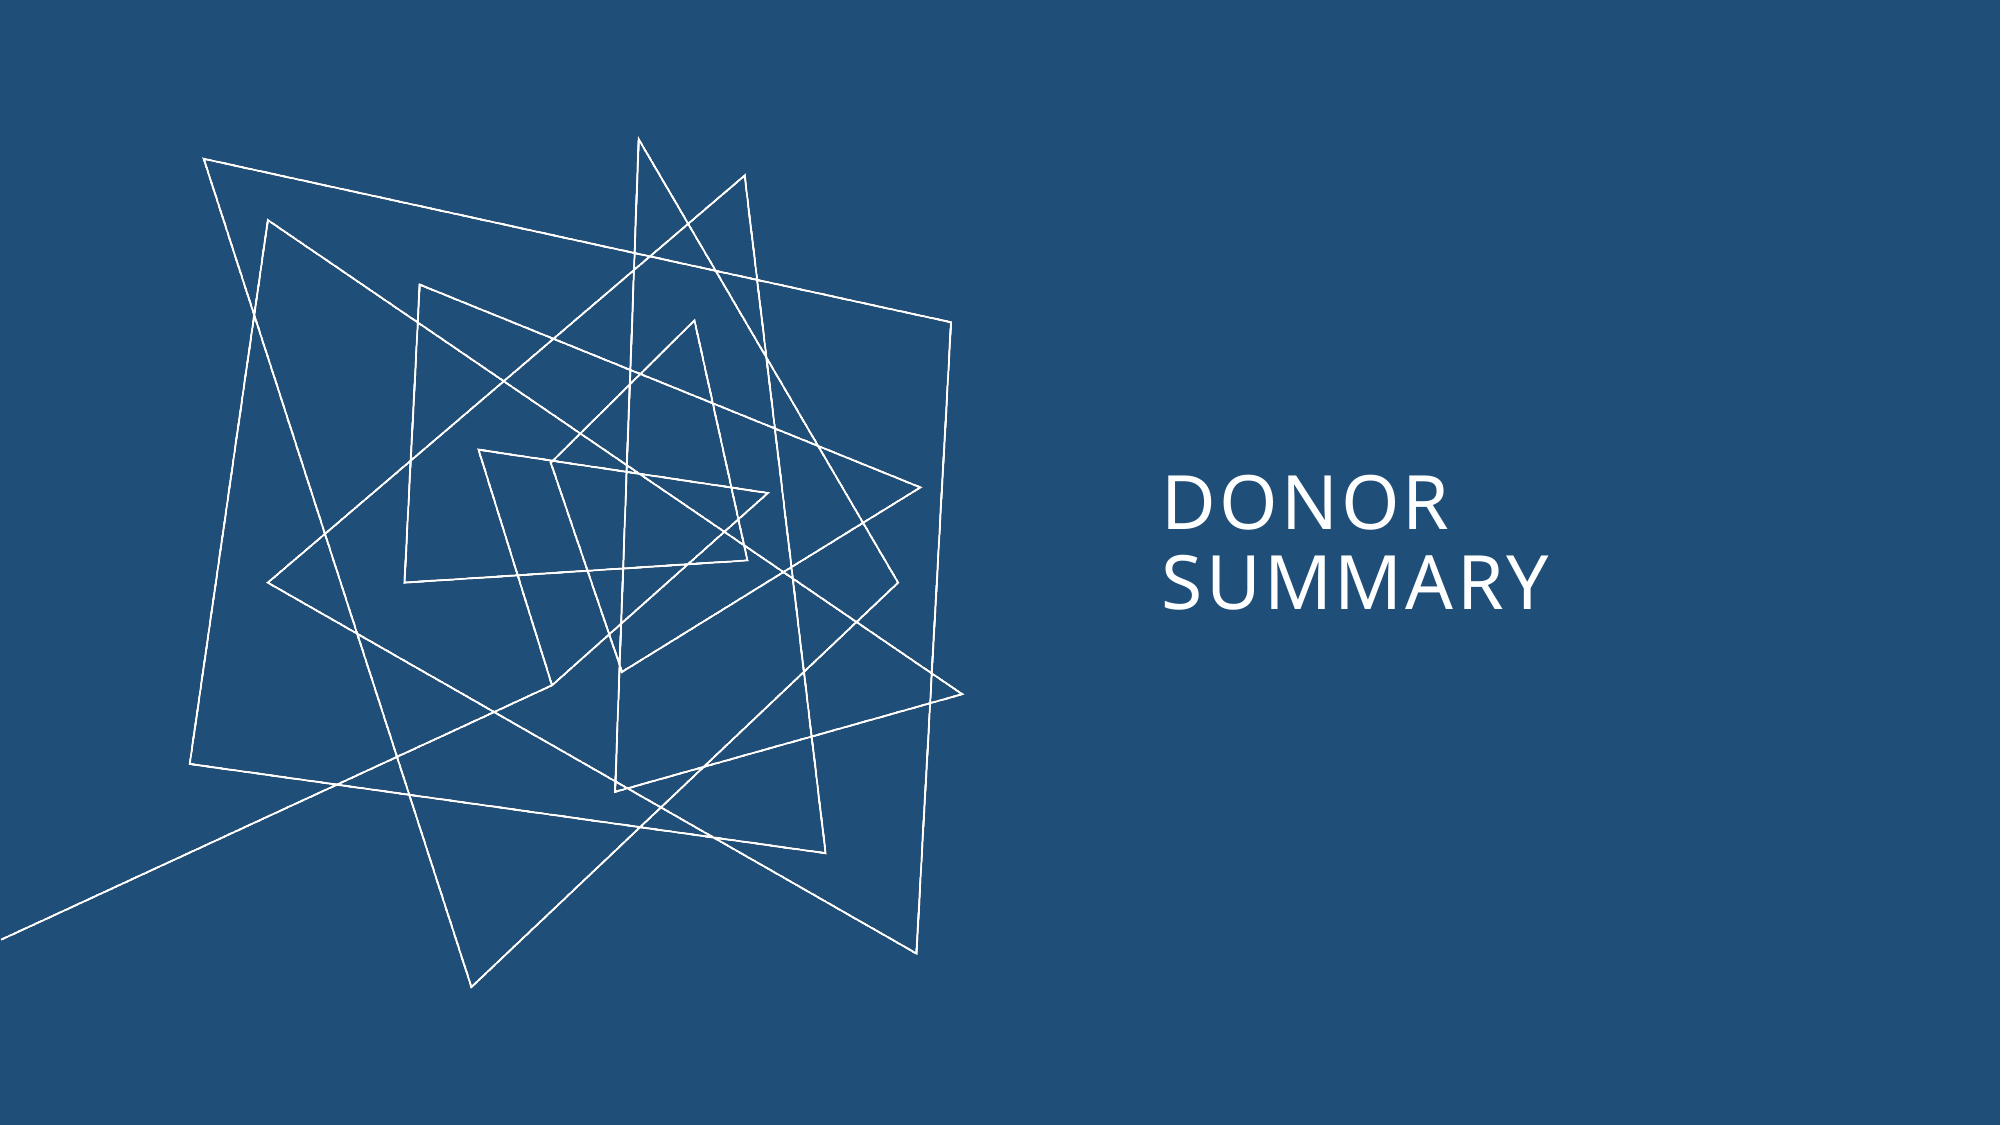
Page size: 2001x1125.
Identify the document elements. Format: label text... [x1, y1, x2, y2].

picture [0, 135, 965, 989]
title Donor summary [1146, 352, 1833, 634]
